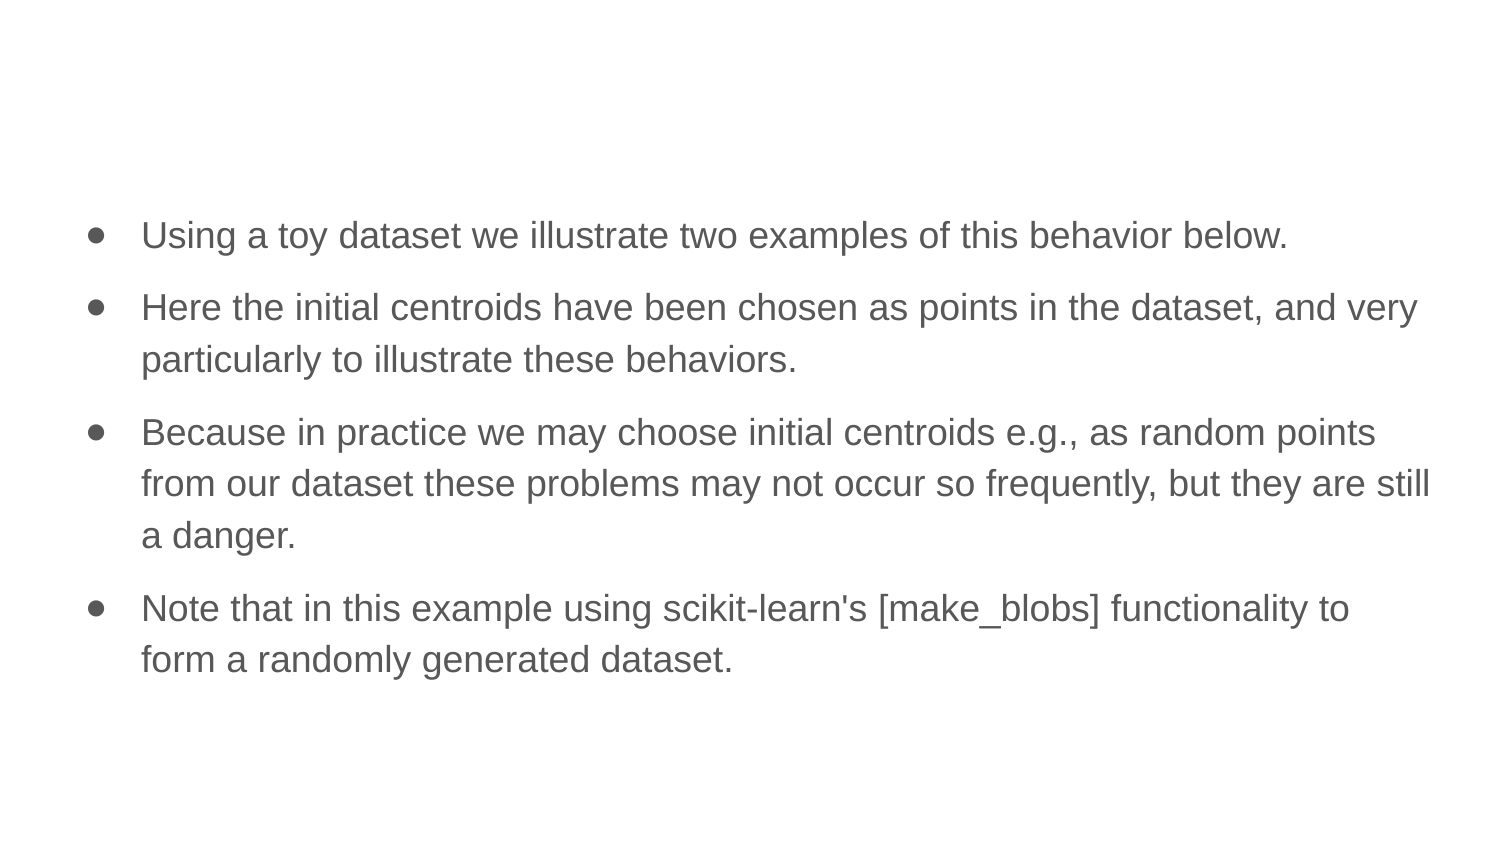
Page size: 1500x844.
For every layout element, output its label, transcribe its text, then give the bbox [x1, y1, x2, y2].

list Using a toy dataset we illustrate two examples of this behavior below. Here the initial centroids have been chosen as points in the dataset, and very particularly to illustrate these behaviors. Because in practice we may choose initial centroids e.g., as random points from our dataset these problems may not occur so frequently, but they are still a danger. Note that in this example using scikit-learn's [make_blobs] functionality to form a randomly generated dataset. [50, 188, 1450, 750]
